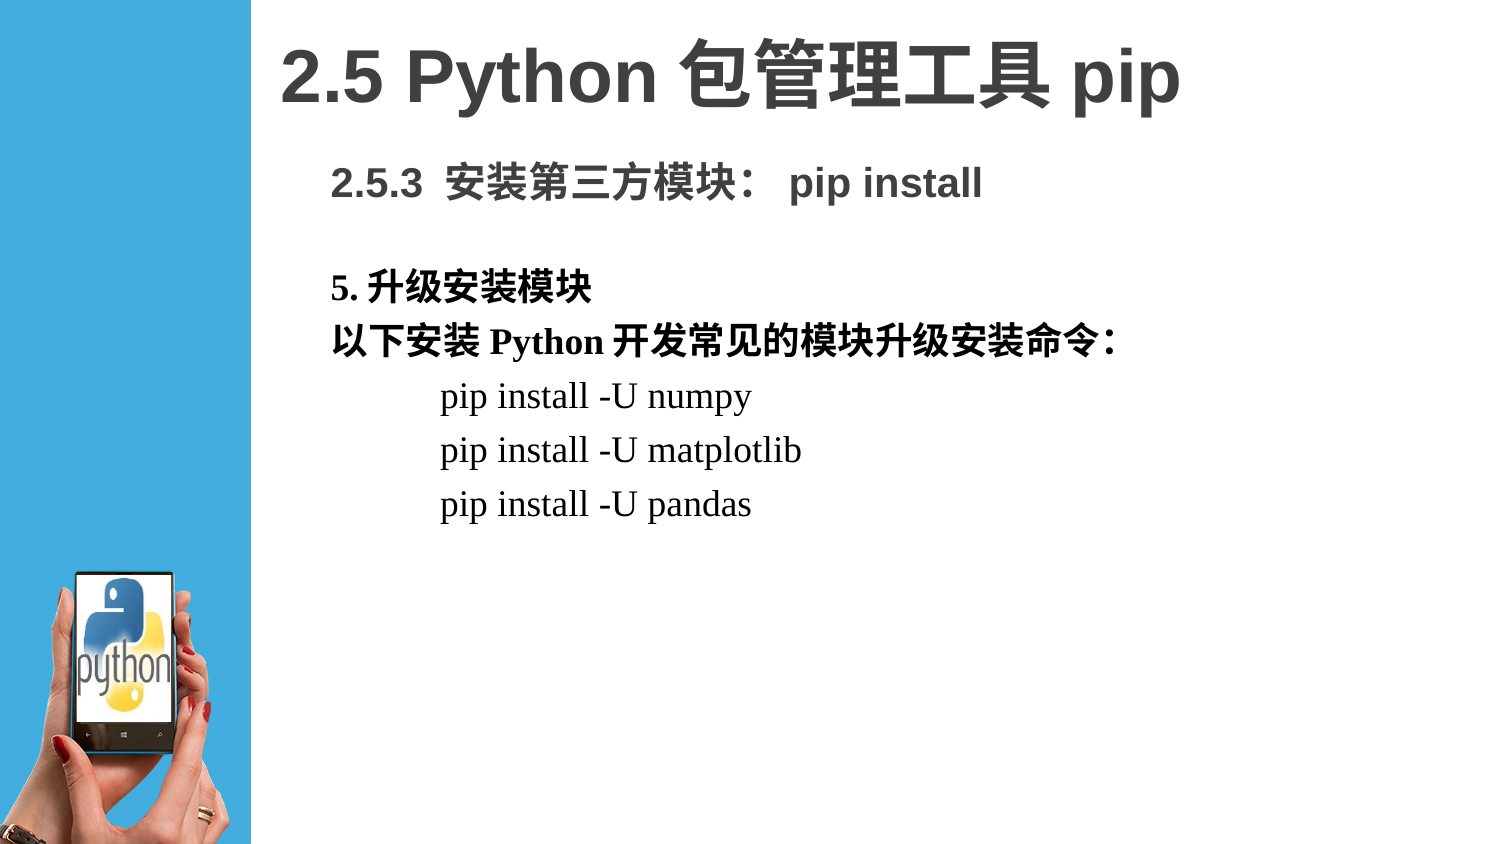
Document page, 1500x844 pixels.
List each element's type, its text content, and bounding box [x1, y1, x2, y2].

text_box 5.升级安装模块 以下安装Python开发常见的模块升级安装命令： pip install -U numpy pip install -U matplotlib pip install -U pandas [315, 232, 1332, 585]
list 2.5.3 安装第三方模块：pip install [315, 143, 1450, 220]
picture [0, 0, 1500, 844]
title 2.5 Python包管理工具pip [265, 0, 1500, 146]
